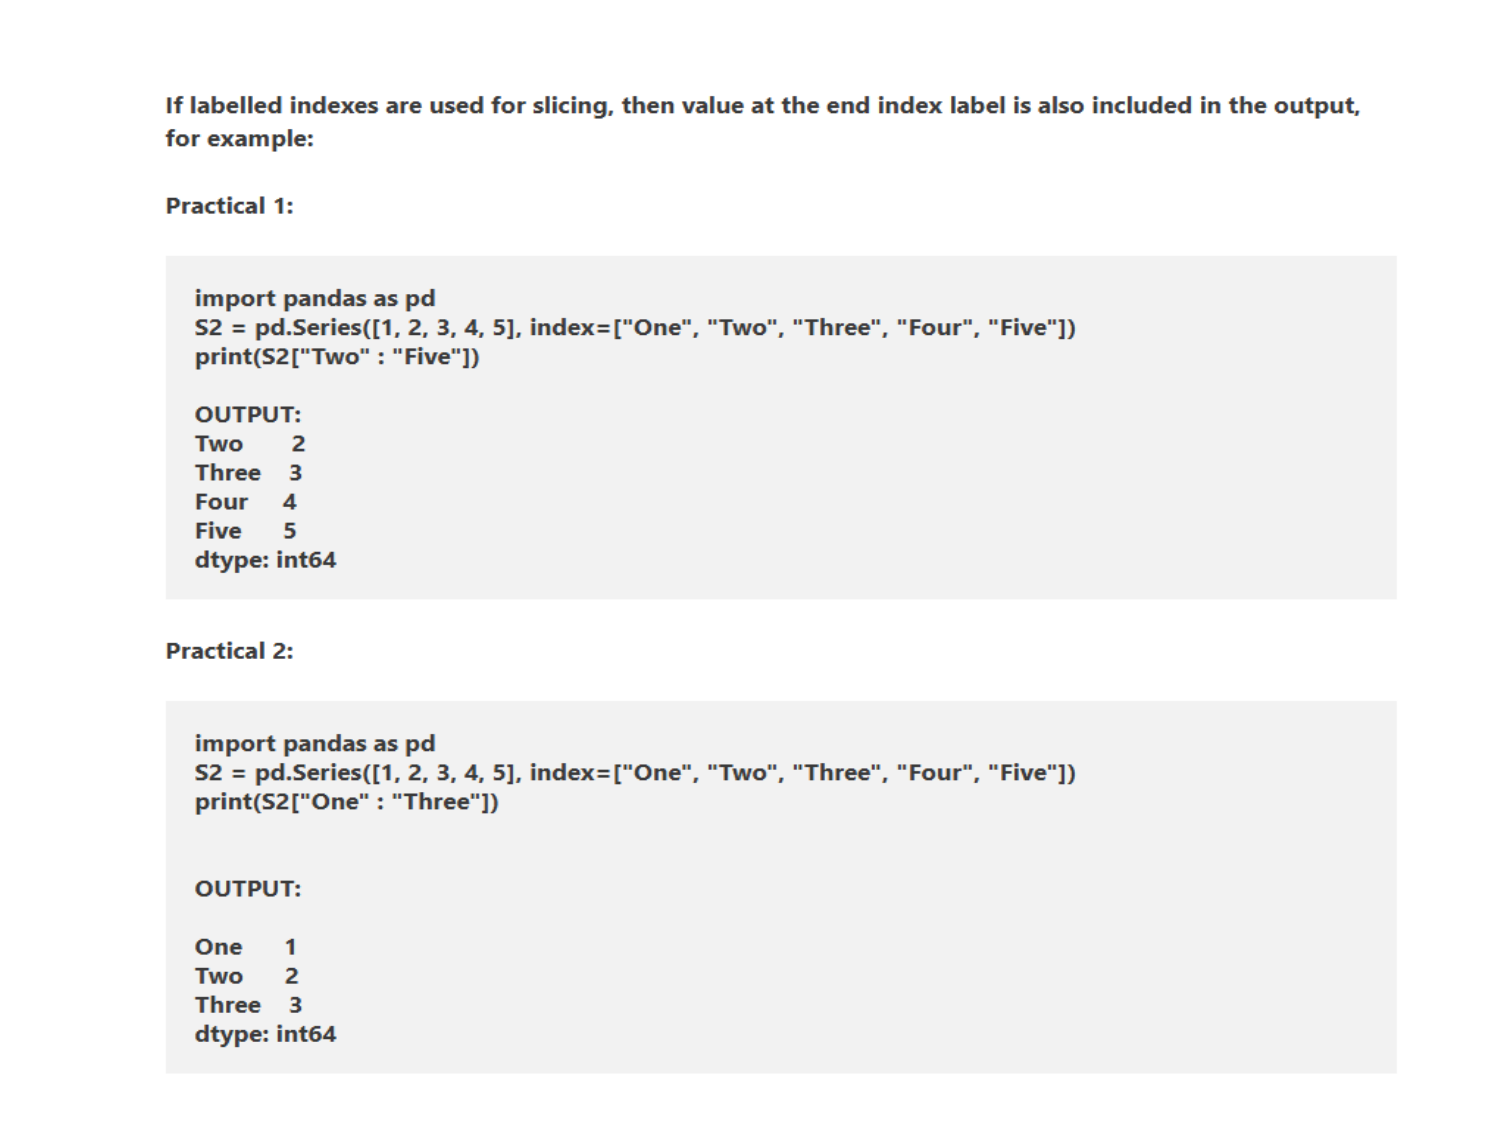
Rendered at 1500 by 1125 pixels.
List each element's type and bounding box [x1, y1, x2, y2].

list [149, 87, 1401, 1076]
